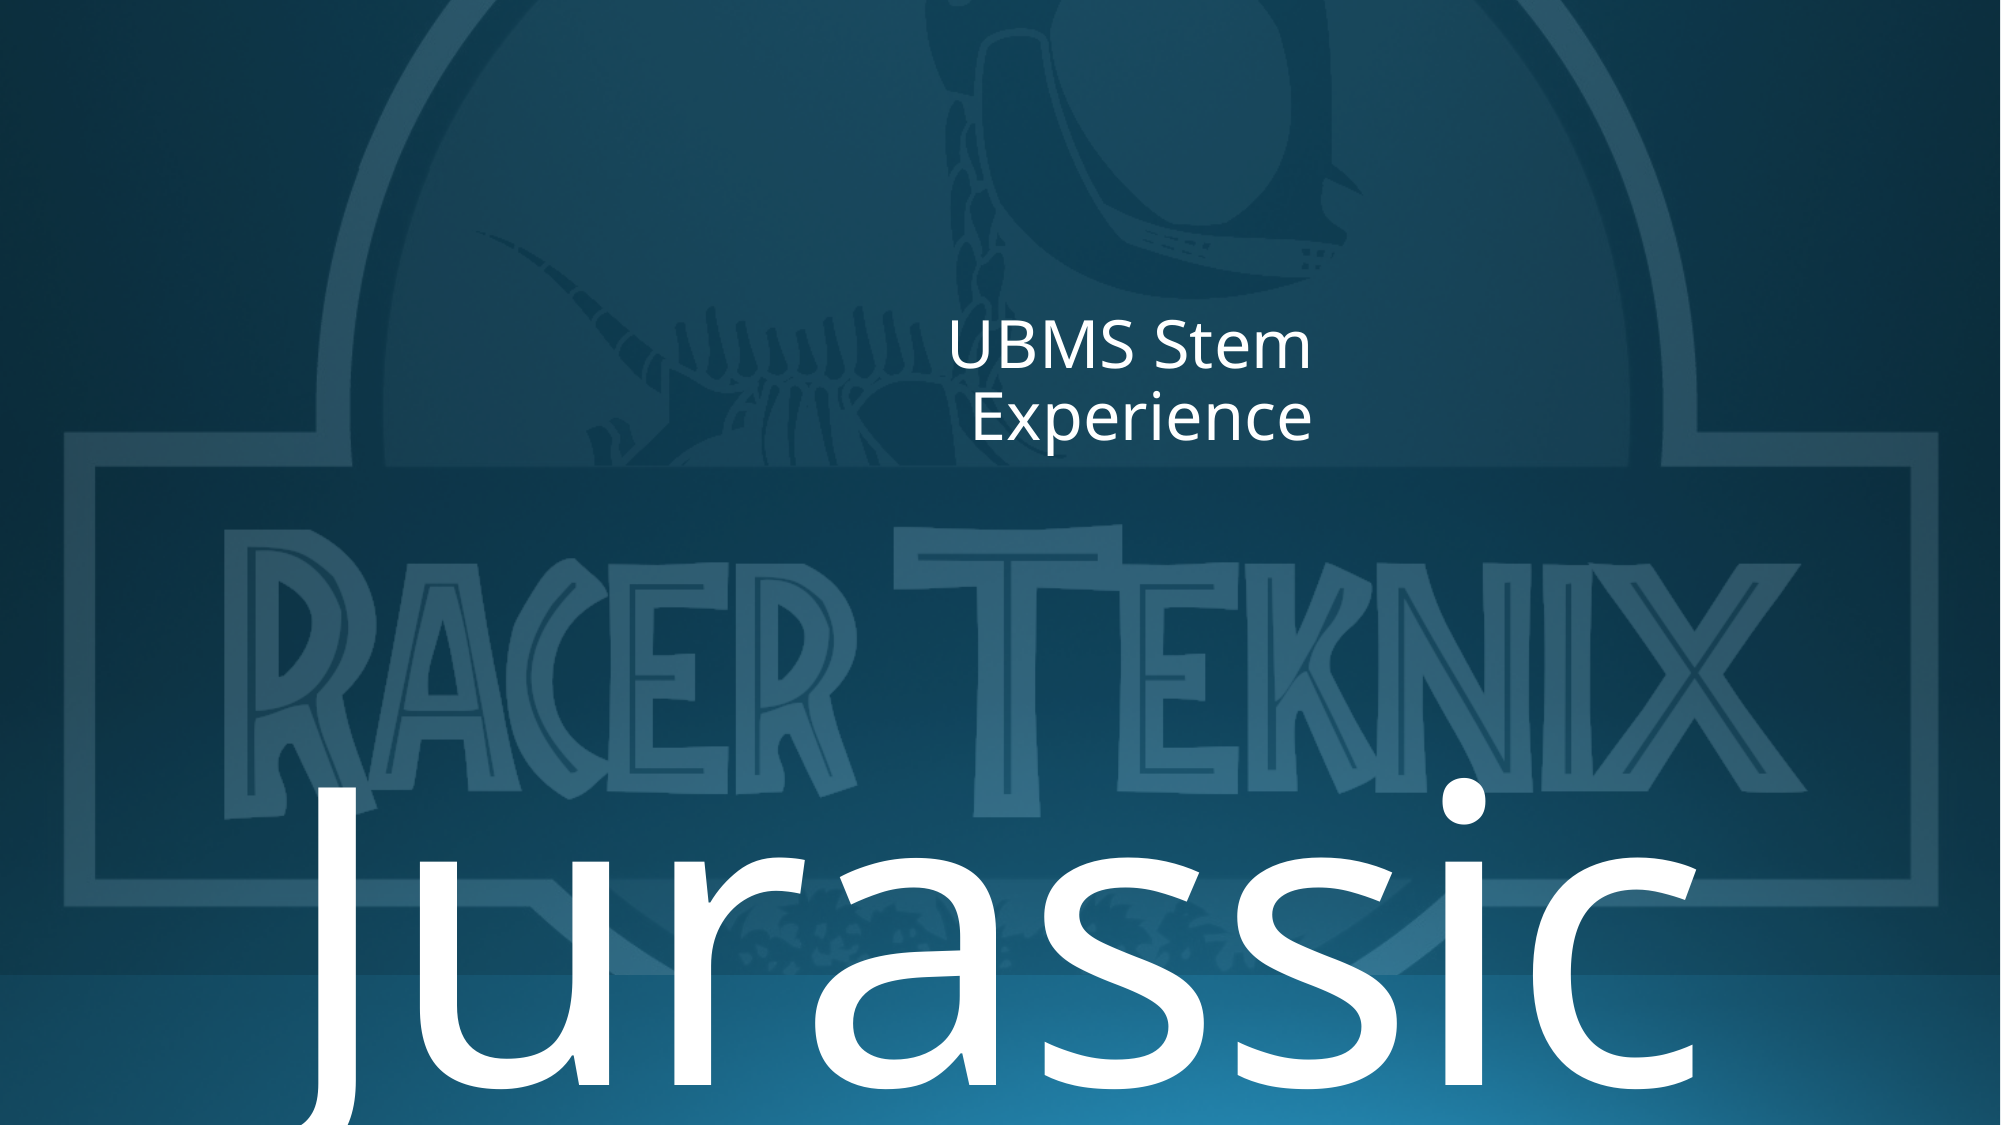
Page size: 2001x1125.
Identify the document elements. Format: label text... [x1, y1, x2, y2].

subtitle UBMS Stem Experience [637, 339, 1330, 463]
title Jurassic Park Project [32, 717, 1954, 1101]
picture [0, 0, 2001, 1125]
